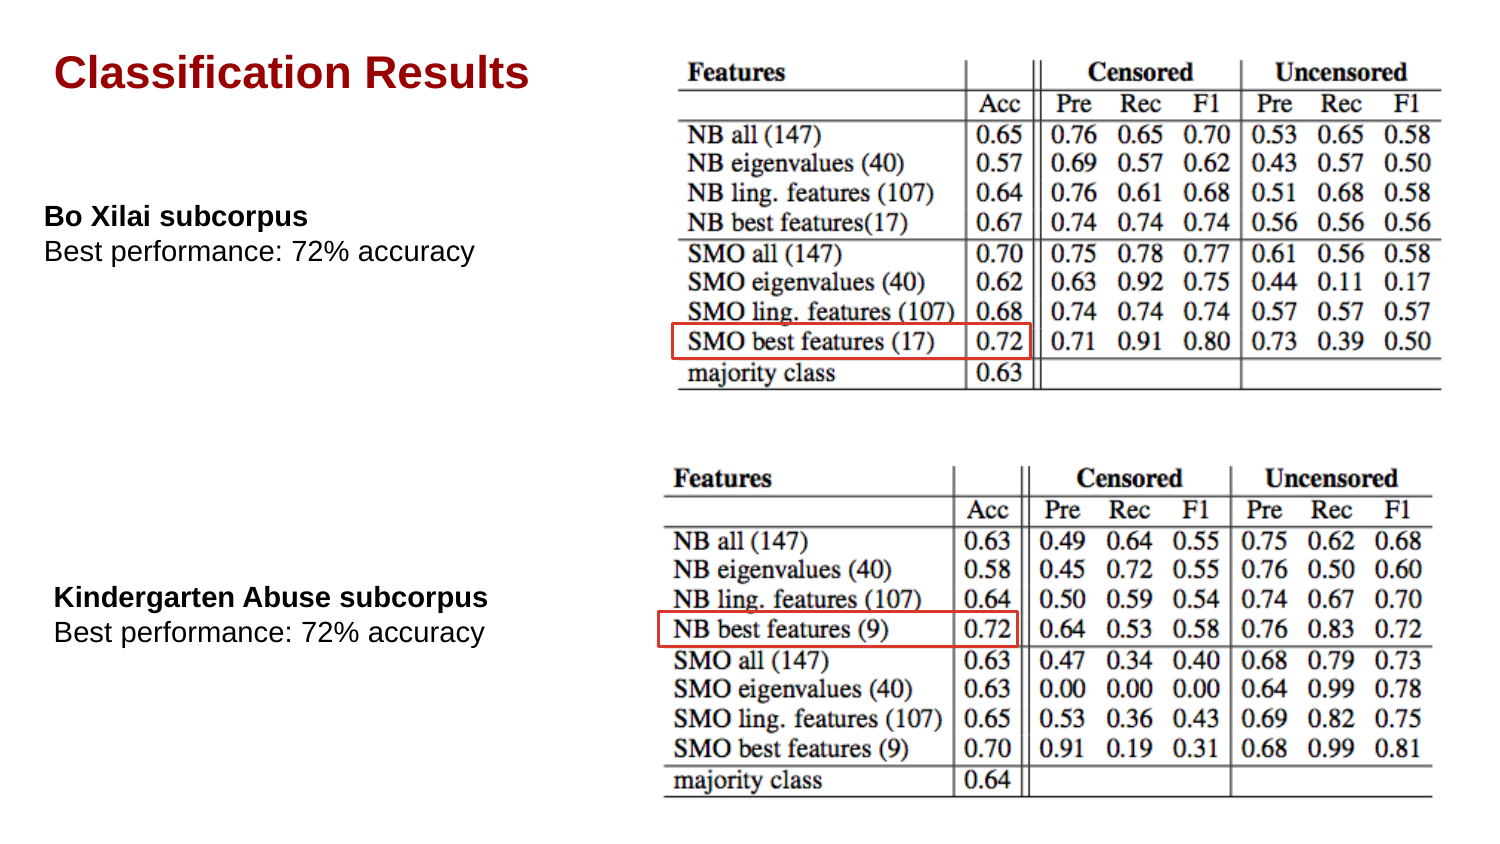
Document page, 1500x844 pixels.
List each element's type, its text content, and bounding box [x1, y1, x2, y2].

picture [638, 38, 1493, 429]
text_box Kindergarten Abuse subcorpus Best performance: 72% accuracy [38, 563, 627, 667]
title Classification Results [38, 27, 1437, 109]
text_box Bo Xilai subcorpus Best performance: 72% accuracy [29, 182, 633, 286]
picture [632, 446, 1468, 826]
